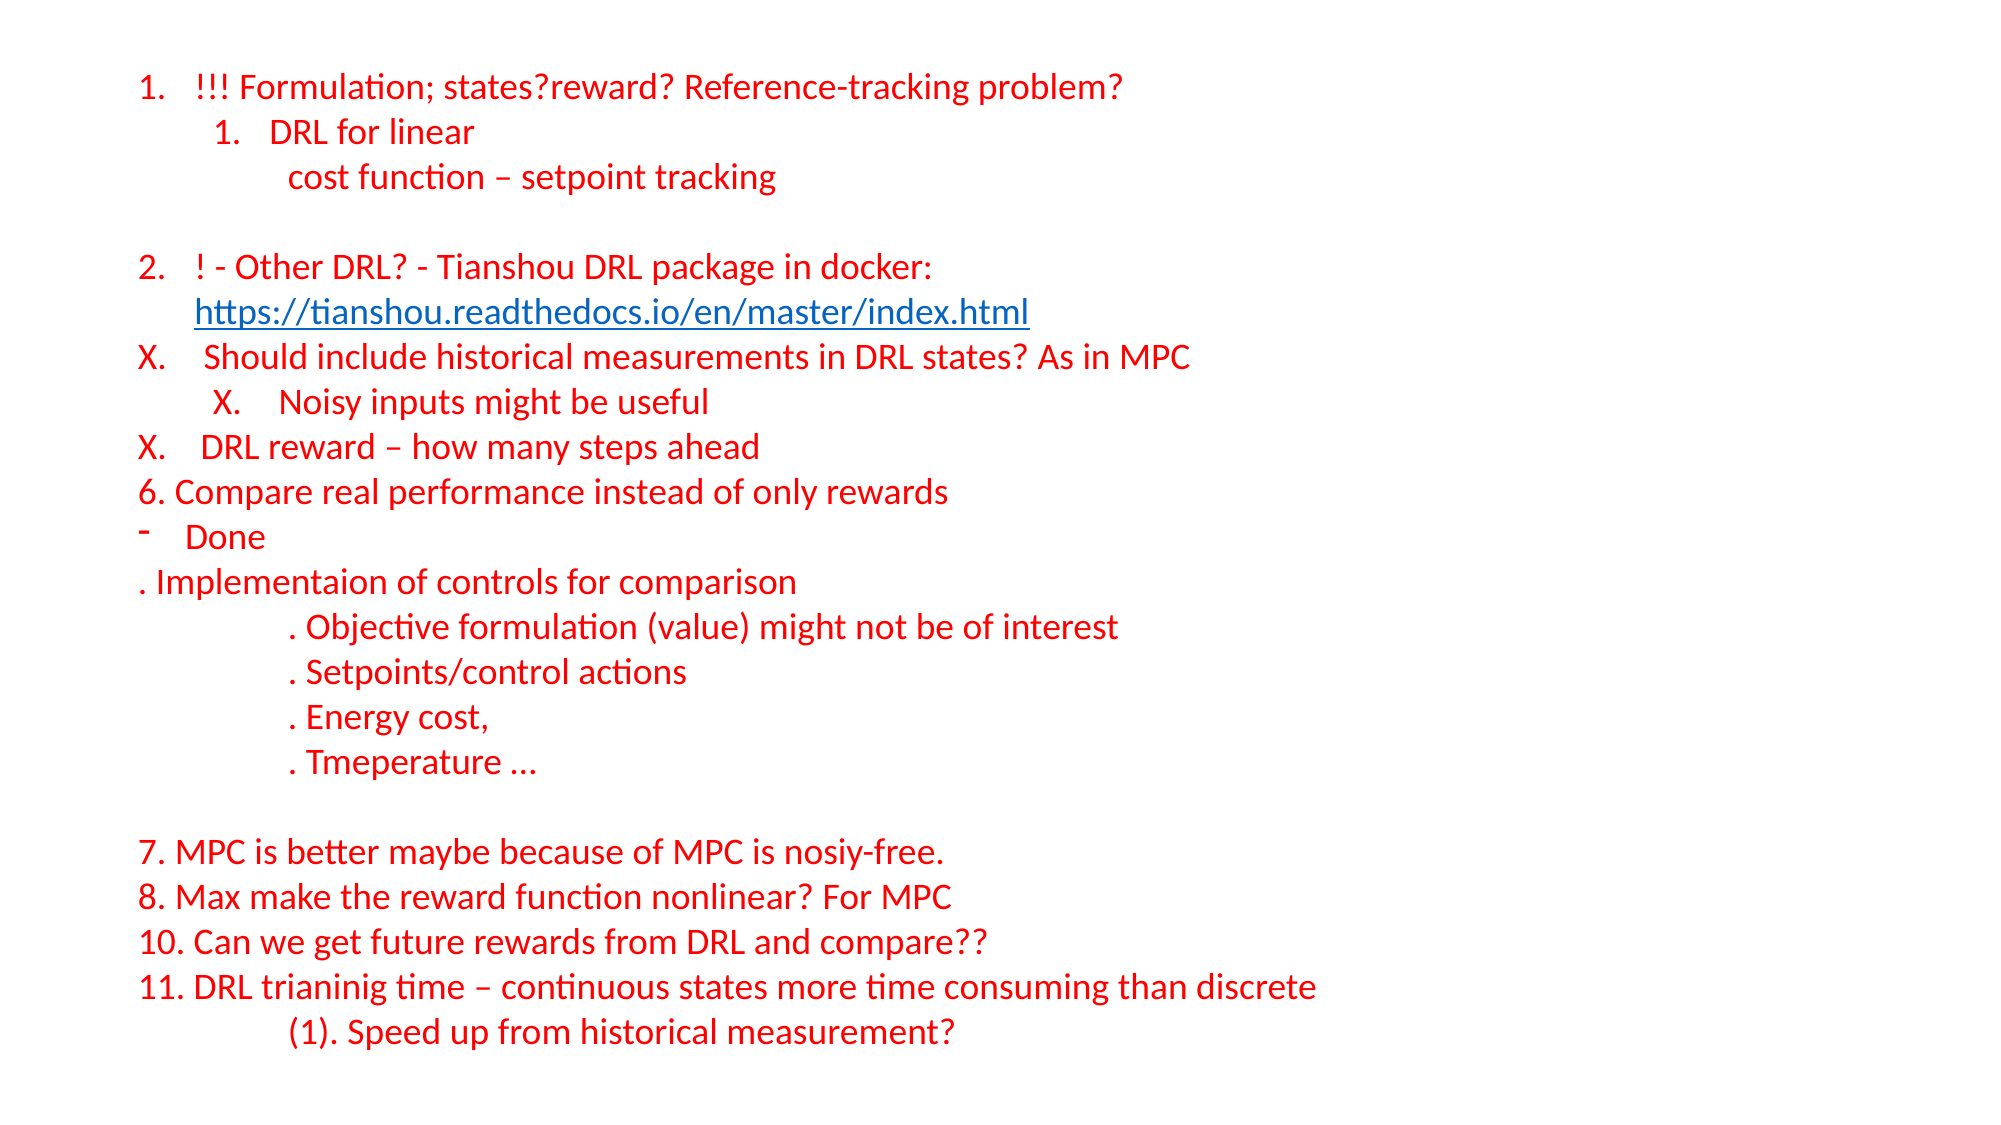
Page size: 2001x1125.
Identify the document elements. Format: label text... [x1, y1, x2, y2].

text_box !!! Formulation; states?reward? Reference-tracking problem? DRL for linear cost function – setpoint tracking ! - Other DRL? - Tianshou DRL package in docker: https://tianshou.readthedocs.io/en/master/index.html Should include historical measurements in DRL states? As in MPC Noisy inputs might be useful X. DRL reward – how many steps ahead 6. Compare real performance instead of only rewards Done . Implementaion of controls for comparison . Objective formulation (value) might not be of interest . Setpoints/control actions . Energy cost, . Tmeperature … 7. MPC is better maybe because of MPC is nosiy-free. 8. Max make the reward function nonlinear? For MPC 10. Can we get future rewards from DRL and compare?? 11. DRL trianinig time – continuous states more time consuming than discrete (1). Speed up from historical measurement? [123, 55, 1762, 1060]
